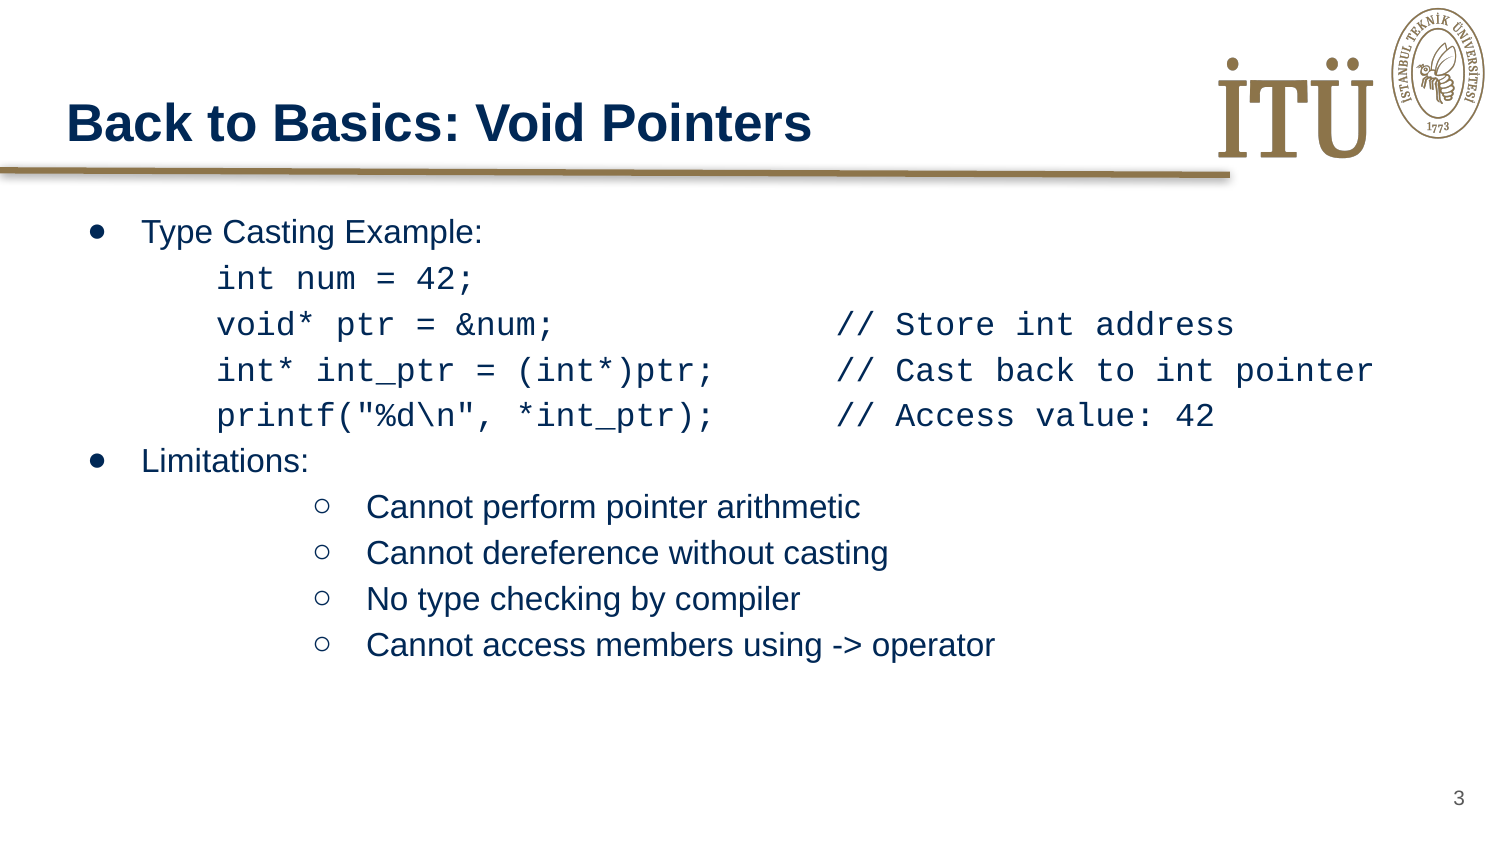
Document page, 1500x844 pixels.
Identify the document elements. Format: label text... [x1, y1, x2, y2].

title Back to Basics: Void Pointers [51, 72, 1197, 166]
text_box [0, 169, 1203, 175]
list Type Casting Example: int num = 42; void* ptr = &num; // Store int address int* int_ptr = (int*)ptr; // Cast back to int pointer printf("%d\n", *int_ptr); // Access value: 42 Limitations: Cannot perform pointer arithmetic Cannot dereference without casting No type checking by compiler Cannot access members using -> operator [51, 189, 1449, 750]
slide_number ‹#› [1389, 764, 1480, 830]
picture [1202, 0, 1500, 168]
